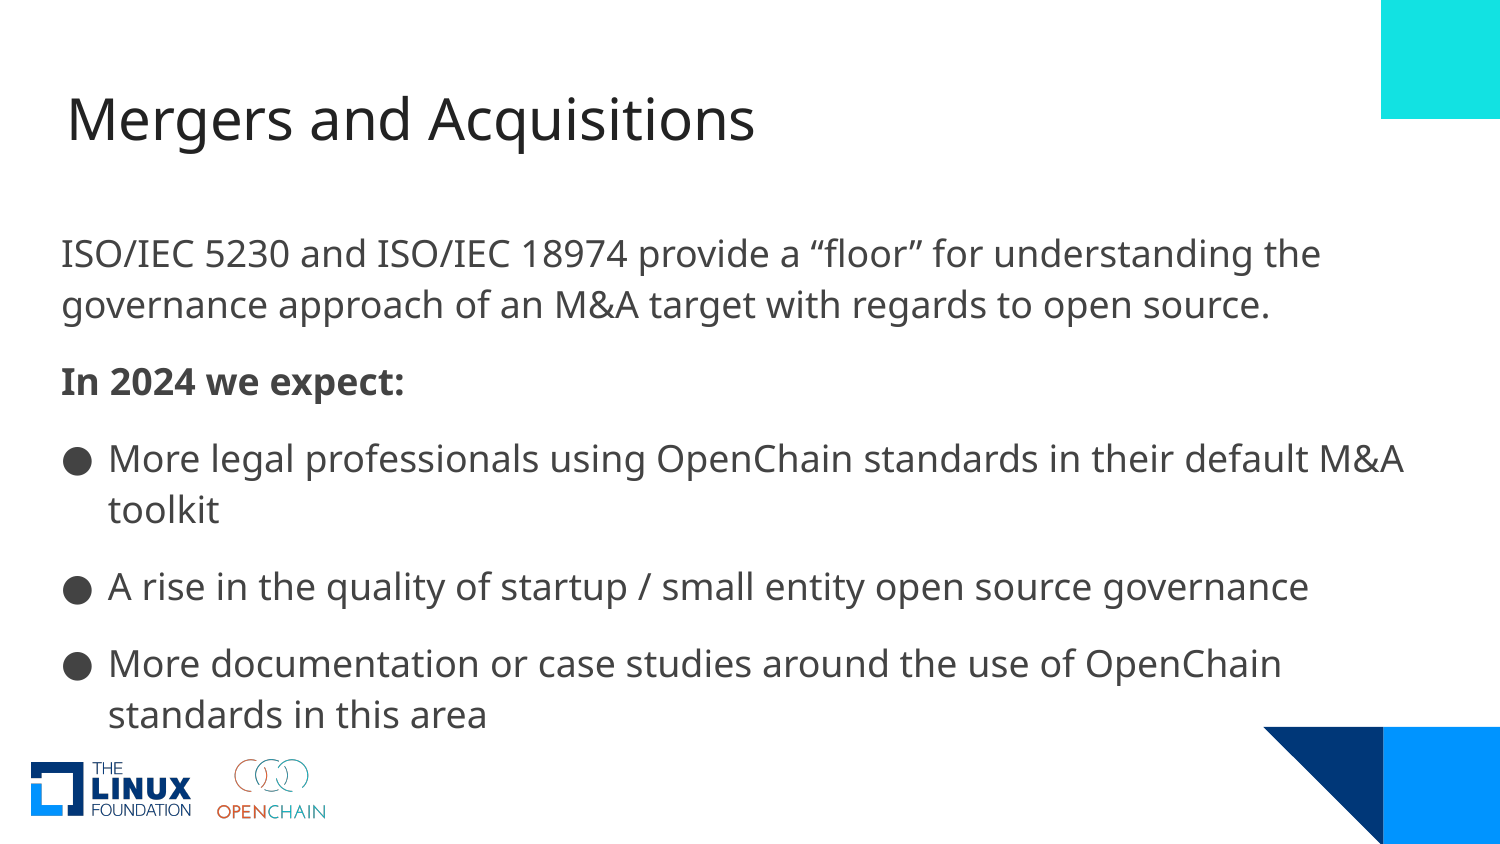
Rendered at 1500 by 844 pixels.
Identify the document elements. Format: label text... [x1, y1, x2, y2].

picture [215, 757, 327, 821]
title Mergers and Acquisitions [51, 67, 1449, 167]
list ISO/IEC 5230 and ISO/IEC 18974 provide a “floor” for understanding the governance approach of an M&A target with regards to open source. In 2024 we expect: More legal professionals using OpenChain standards in their default M&A toolkit A rise in the quality of startup / small entity open source governance More documentation or case studies around the use of OpenChain standards in this area [46, 207, 1444, 756]
picture [31, 762, 191, 816]
